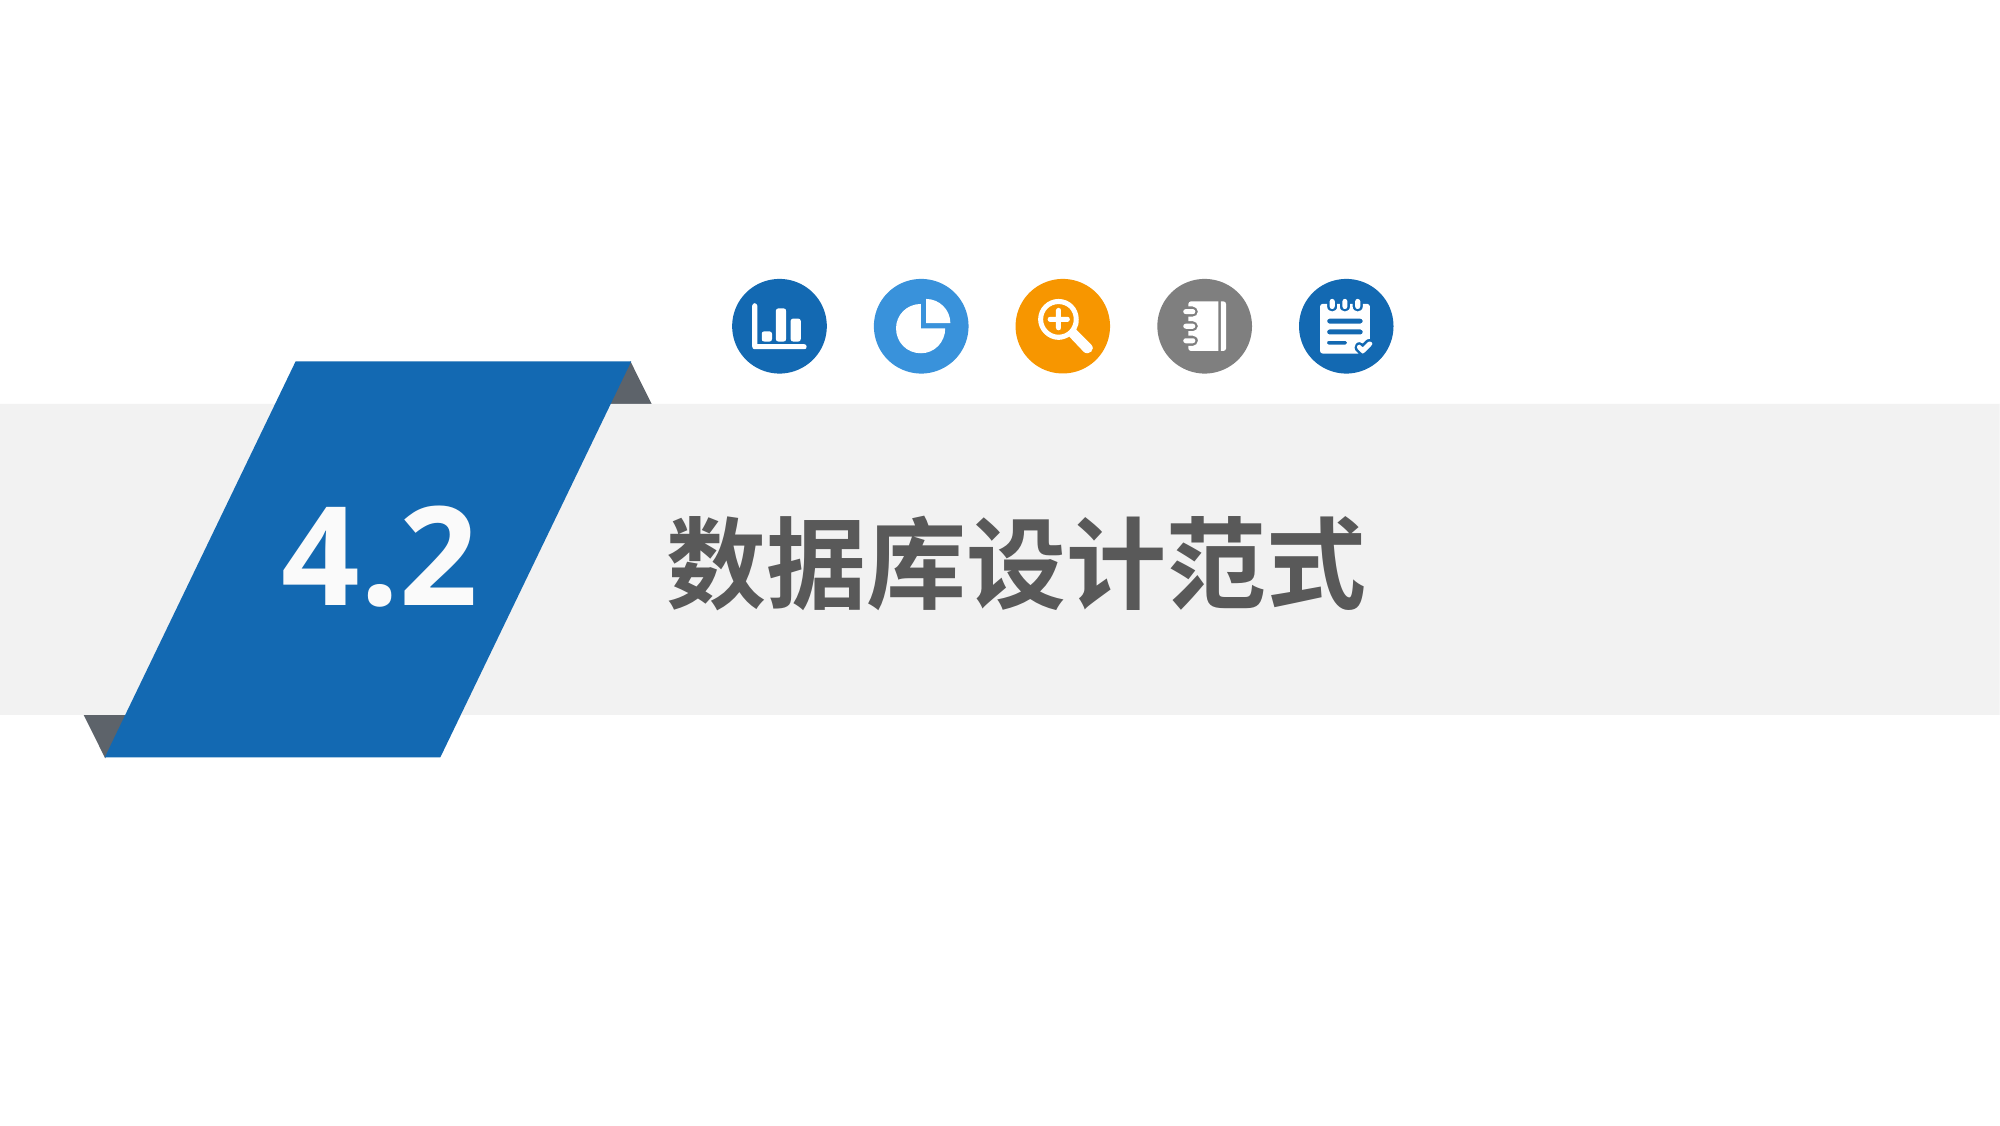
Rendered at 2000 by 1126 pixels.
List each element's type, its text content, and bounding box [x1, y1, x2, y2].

text_box 数据库设计范式 [651, 494, 1756, 630]
text_box 4.2 [266, 460, 552, 641]
